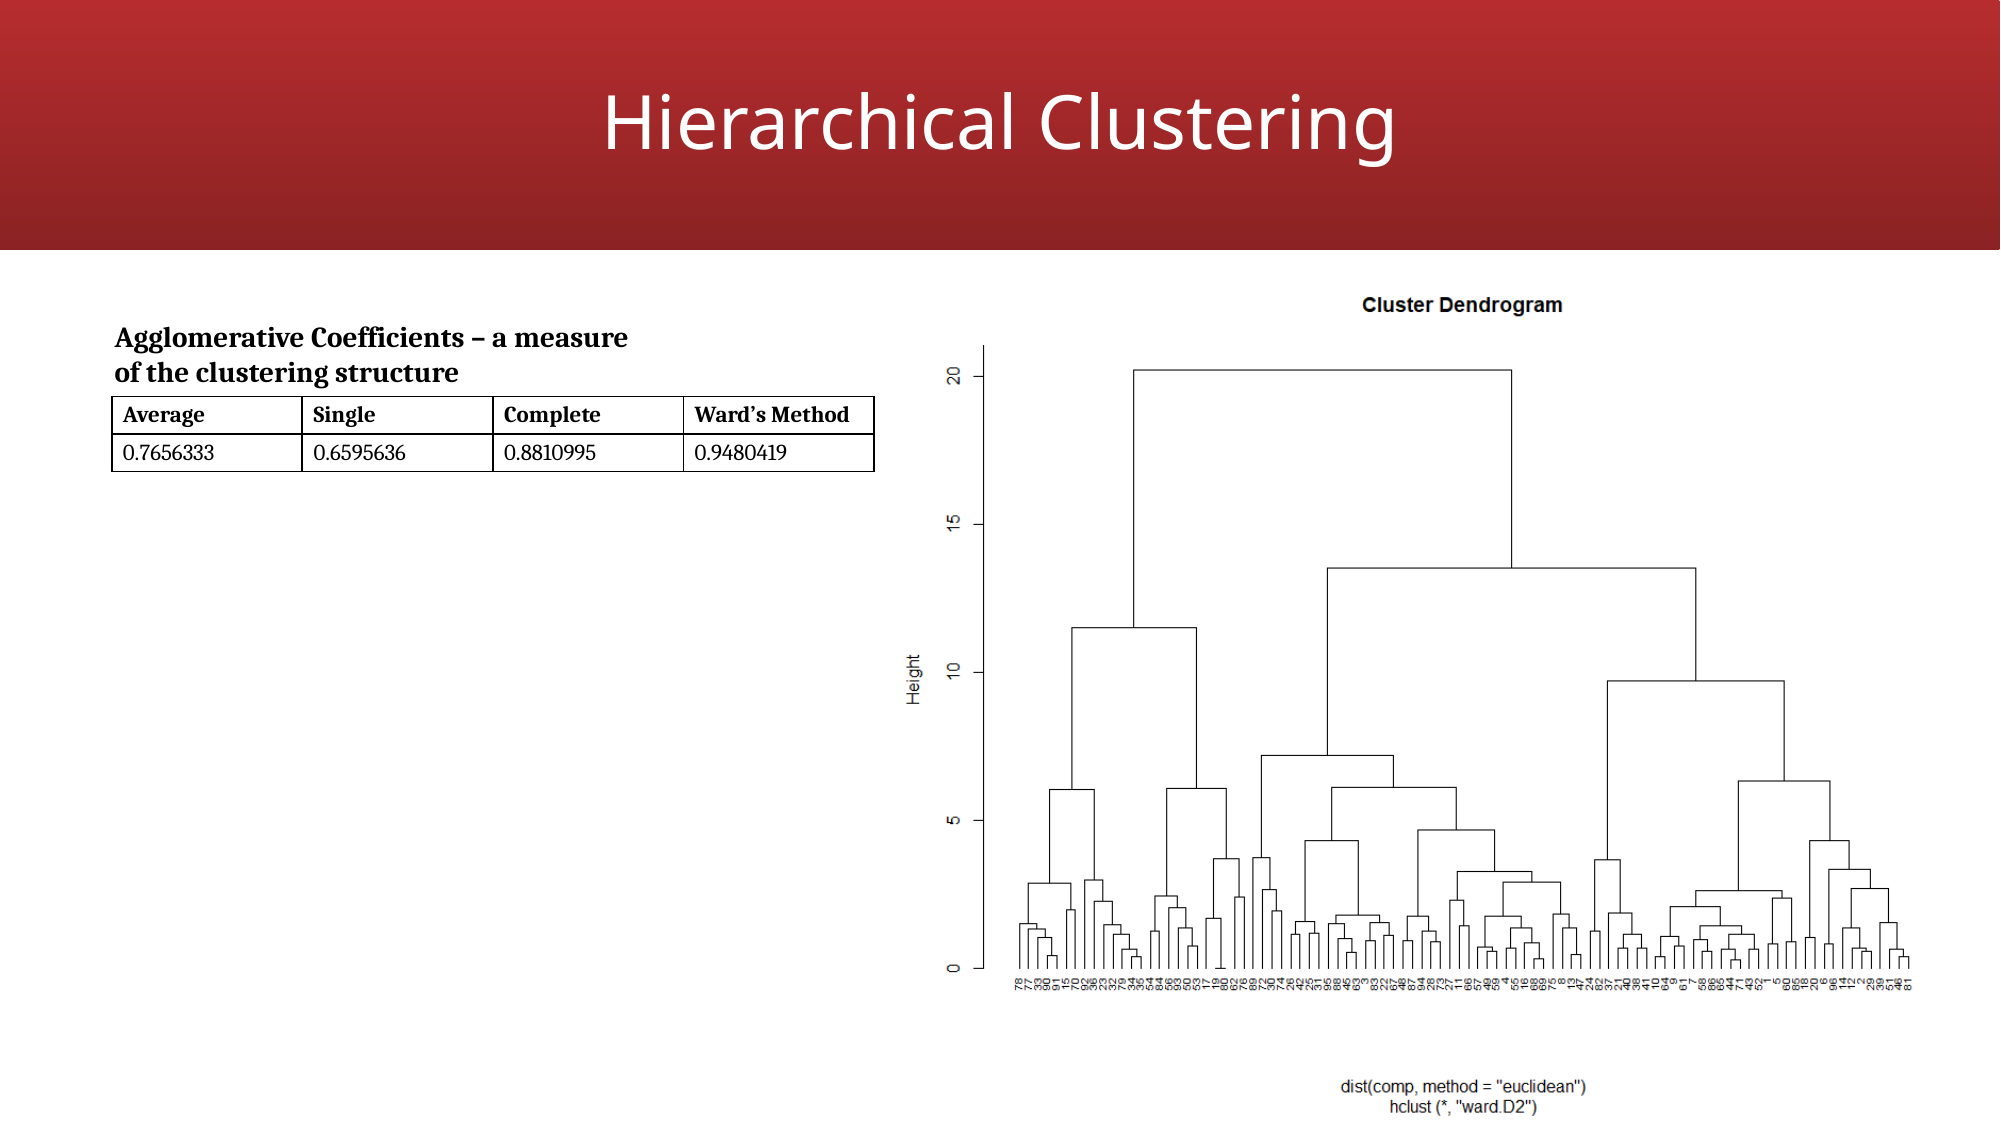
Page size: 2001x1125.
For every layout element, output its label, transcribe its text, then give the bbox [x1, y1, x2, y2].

table_cell 0.7656333 [113, 435, 301, 471]
title Hierarchical Clustering [174, 16, 1825, 234]
table_header Complete [494, 397, 683, 433]
table_cell 0.6595636 [303, 435, 492, 471]
text_box Agglomerative Coefficients – a measure of the clustering structure [99, 310, 689, 396]
picture [899, 262, 1987, 1118]
table_header Average [113, 397, 301, 433]
table_header Ward’s Method [684, 397, 873, 433]
table_cell 0.8810995 [494, 435, 683, 471]
table_header Single [303, 397, 492, 433]
table_cell 0.9480419 [684, 435, 873, 471]
